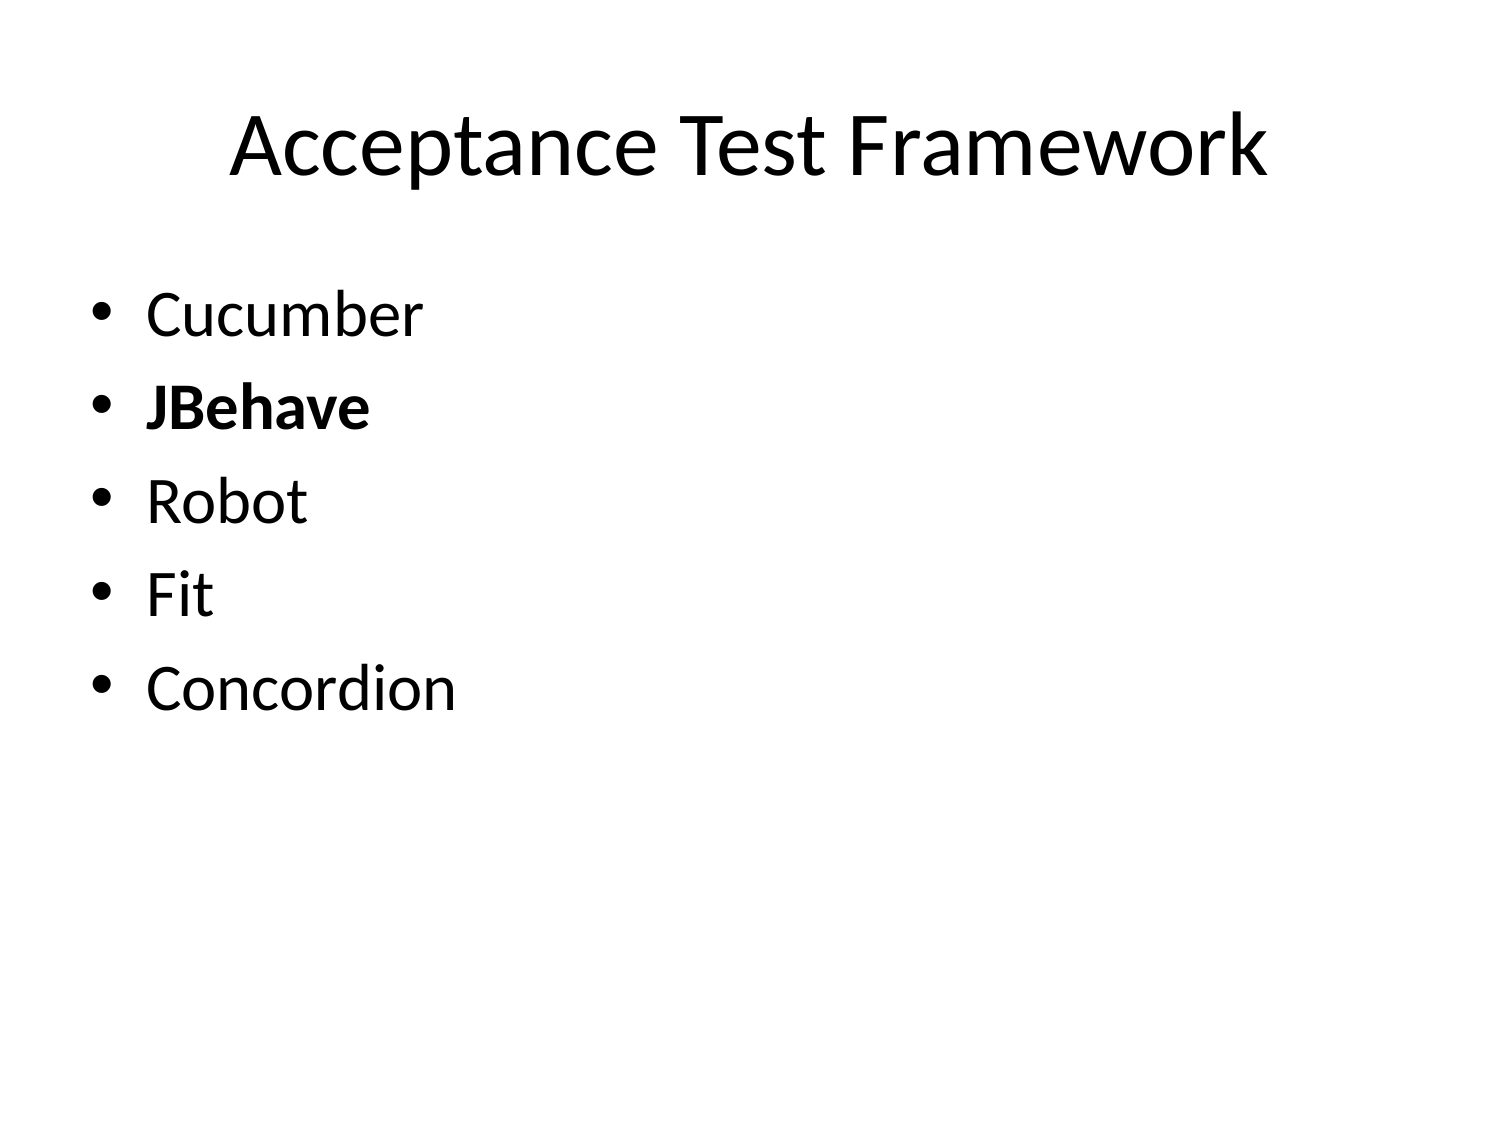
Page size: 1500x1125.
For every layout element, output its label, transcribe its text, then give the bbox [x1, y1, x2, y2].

title Acceptance Test Framework [75, 45, 1425, 233]
list Cucumber JBehave Robot Fit Concordion [75, 262, 1425, 1005]
